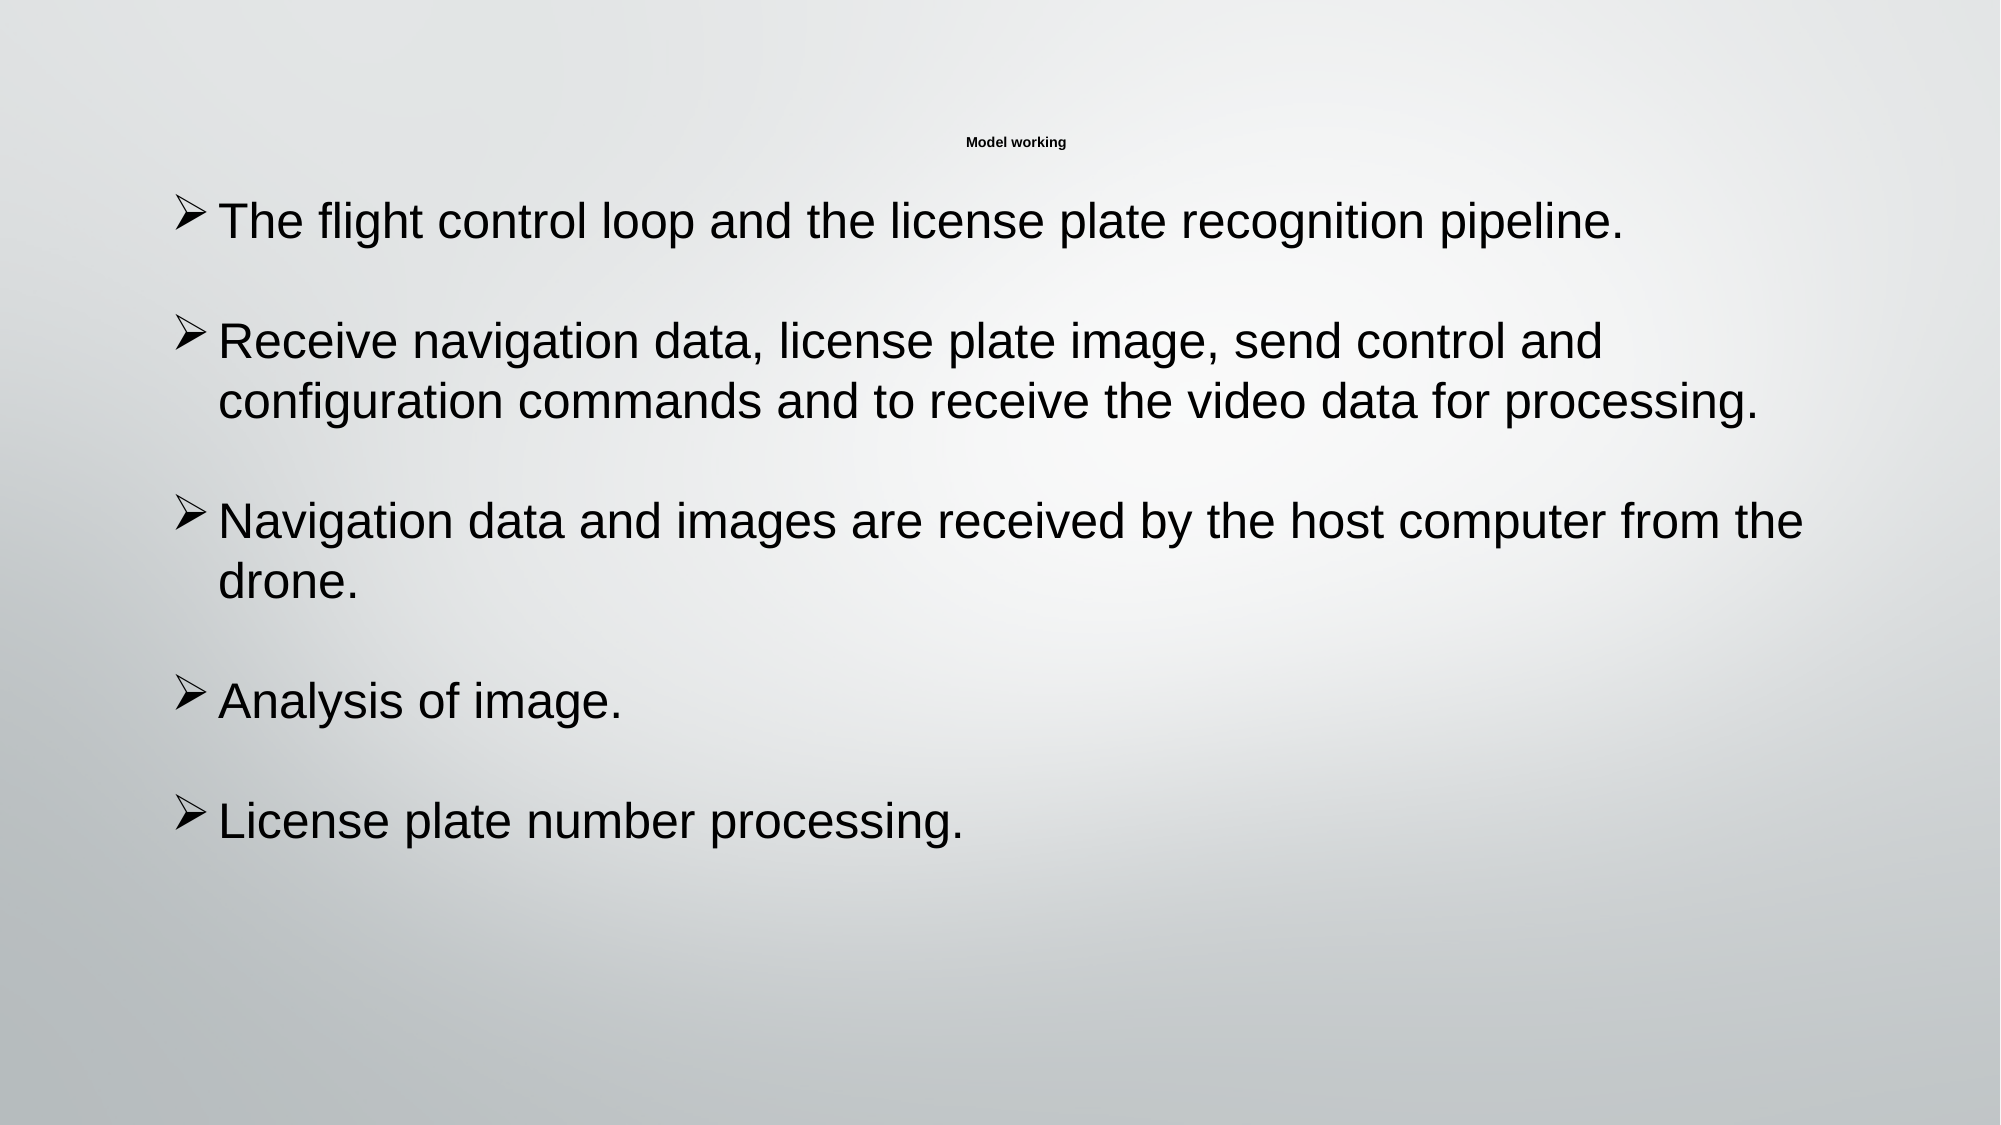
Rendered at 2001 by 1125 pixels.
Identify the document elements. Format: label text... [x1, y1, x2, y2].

text_box The flight control loop and the license plate recognition pipeline. Receive navigation data, license plate image, send control and configuration commands and to receive the video data for processing. Navigation data and images are received by the host computer from the drone. Analysis of image. License plate number processing. [156, 181, 1905, 856]
title Model working [156, 125, 1877, 181]
